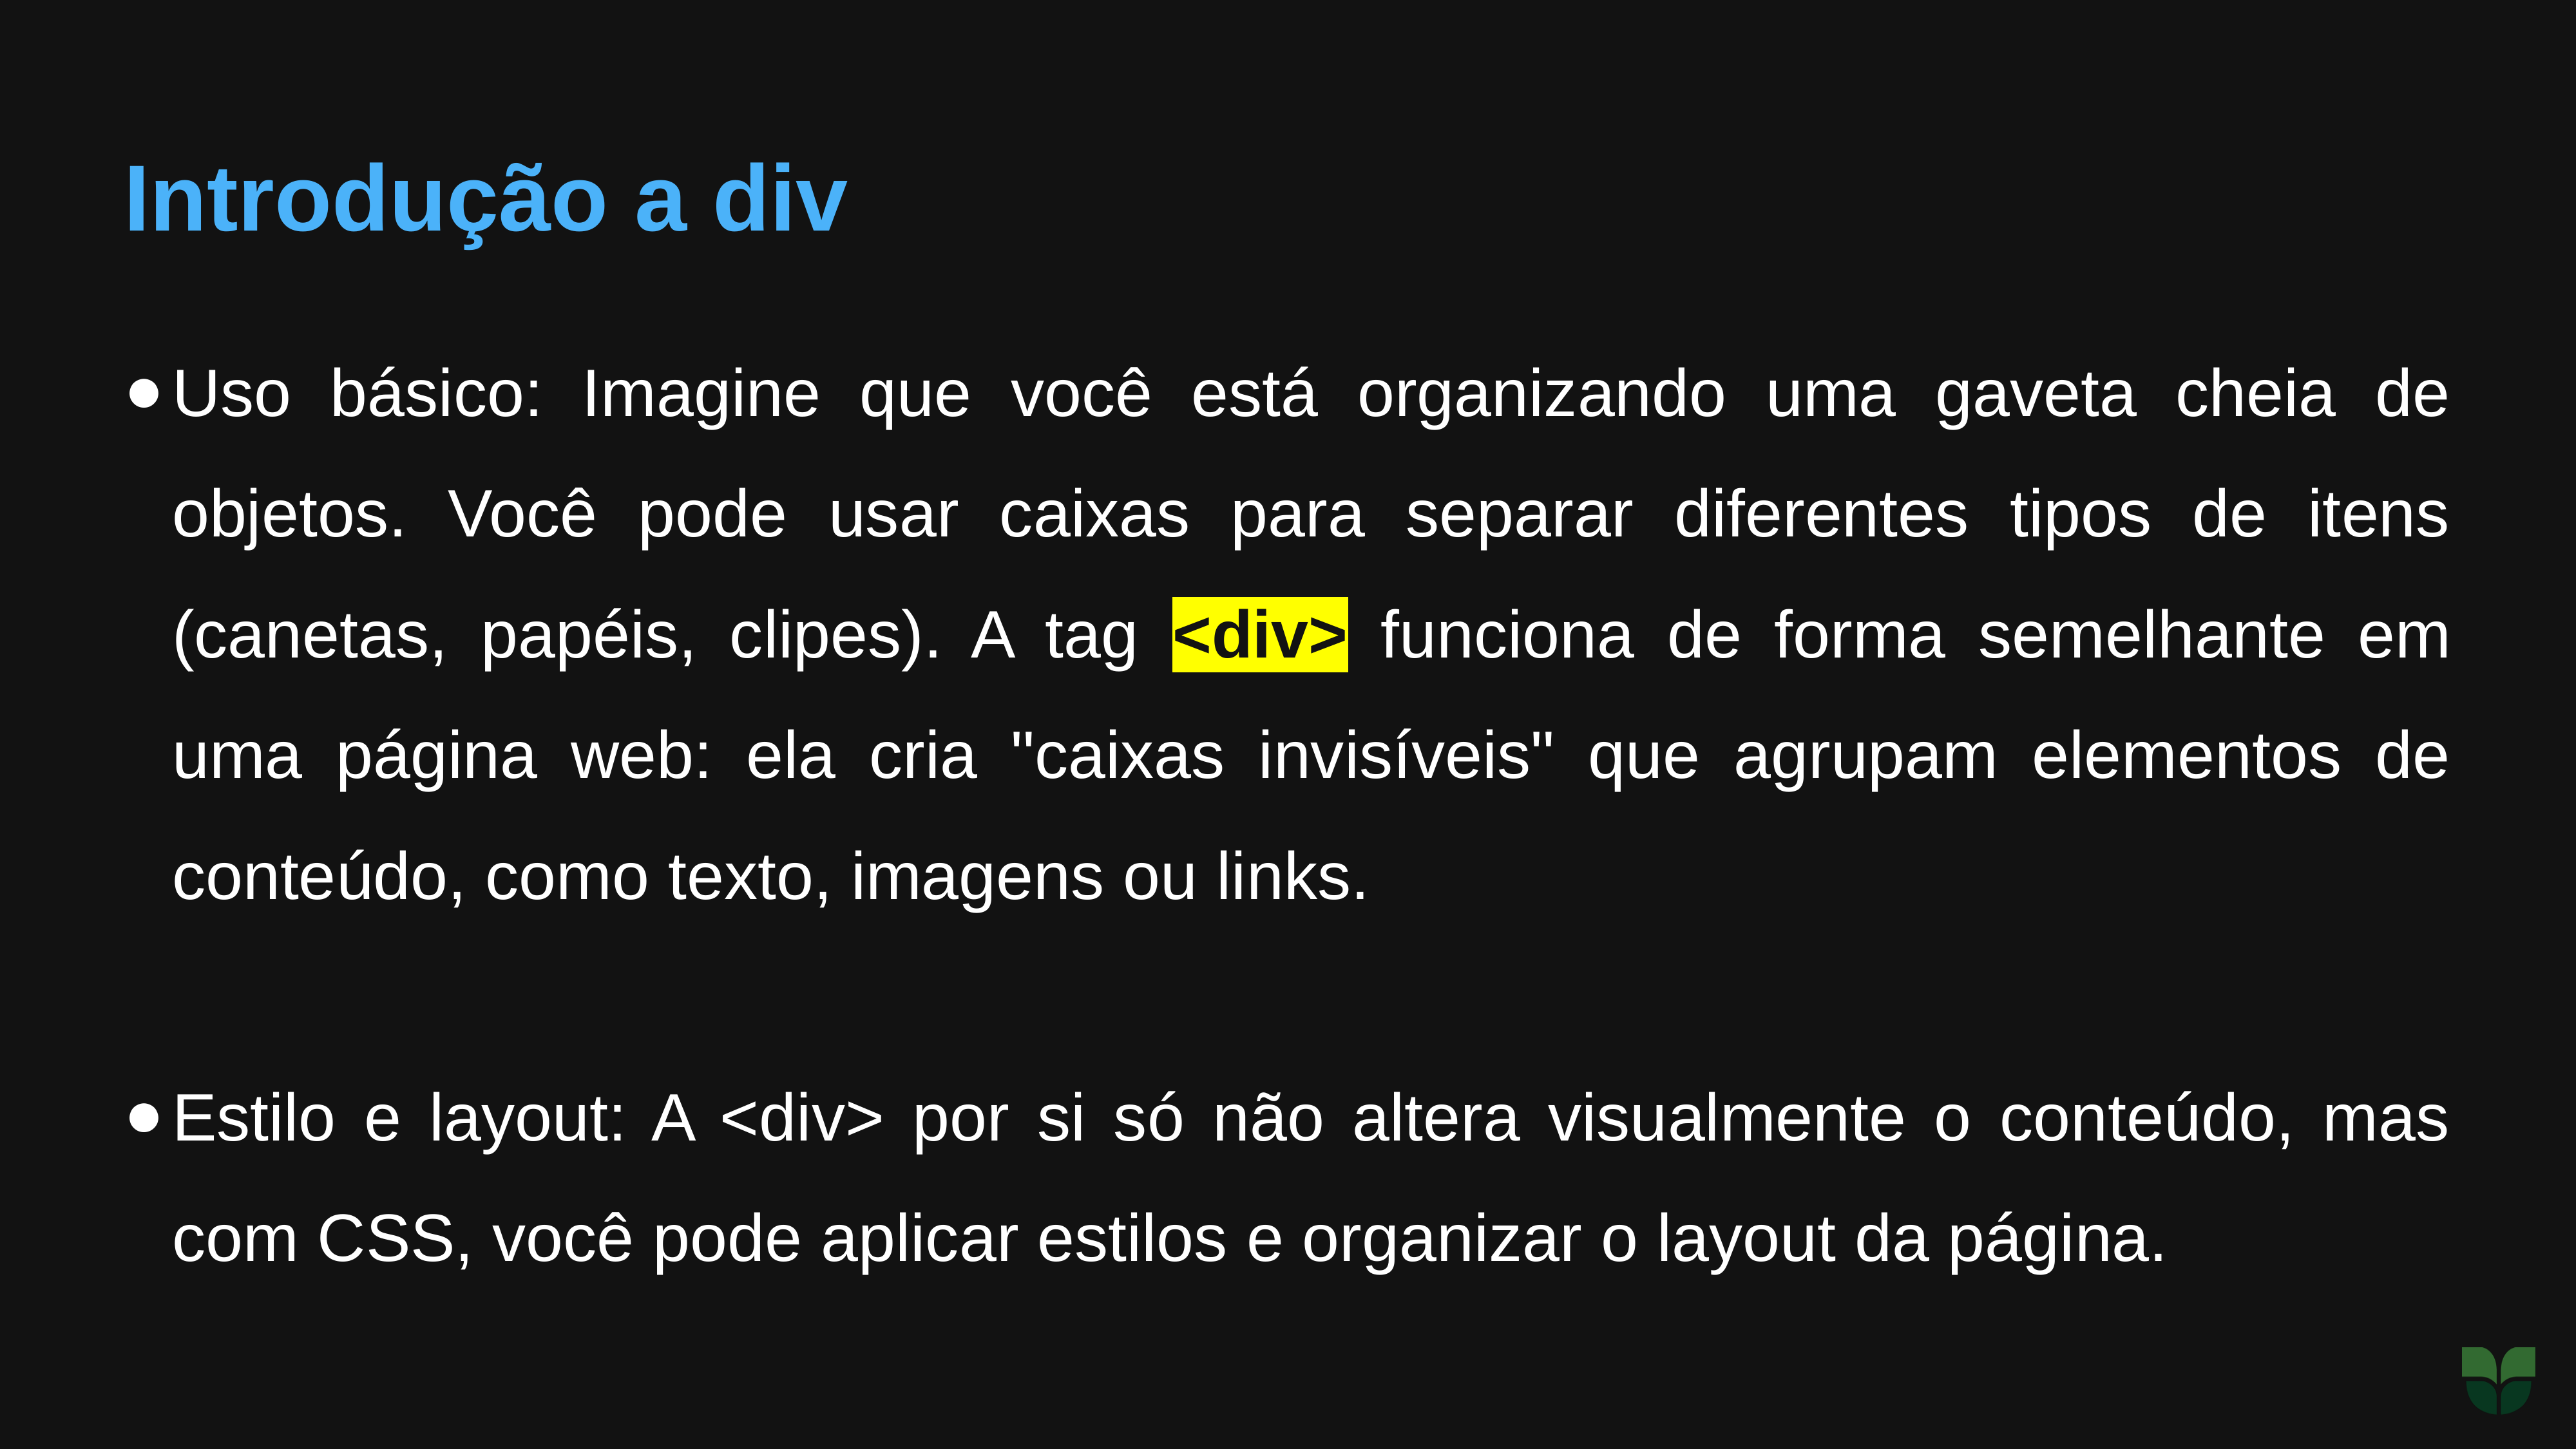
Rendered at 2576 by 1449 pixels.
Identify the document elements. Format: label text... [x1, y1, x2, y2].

text_box Uso básico: Imagine que você está organizando uma gaveta cheia de objetos. Você pode usar caixas para separar diferentes tipos de itens (canetas, papéis, clipes). A tag <div> funciona de forma semelhante em uma página web: ela cria "caixas invisíveis" que agrupam elementos de conteúdo, como texto, imagens ou links. Estilo e layout: A <div> por si só não altera visualmente o conteúdo, mas com CSS, você pode aplicar estilos e organizar o layout da página. [114, 304, 2463, 1363]
text_box Introdução a div [114, 76, 2463, 255]
picture [2461, 1347, 2538, 1416]
